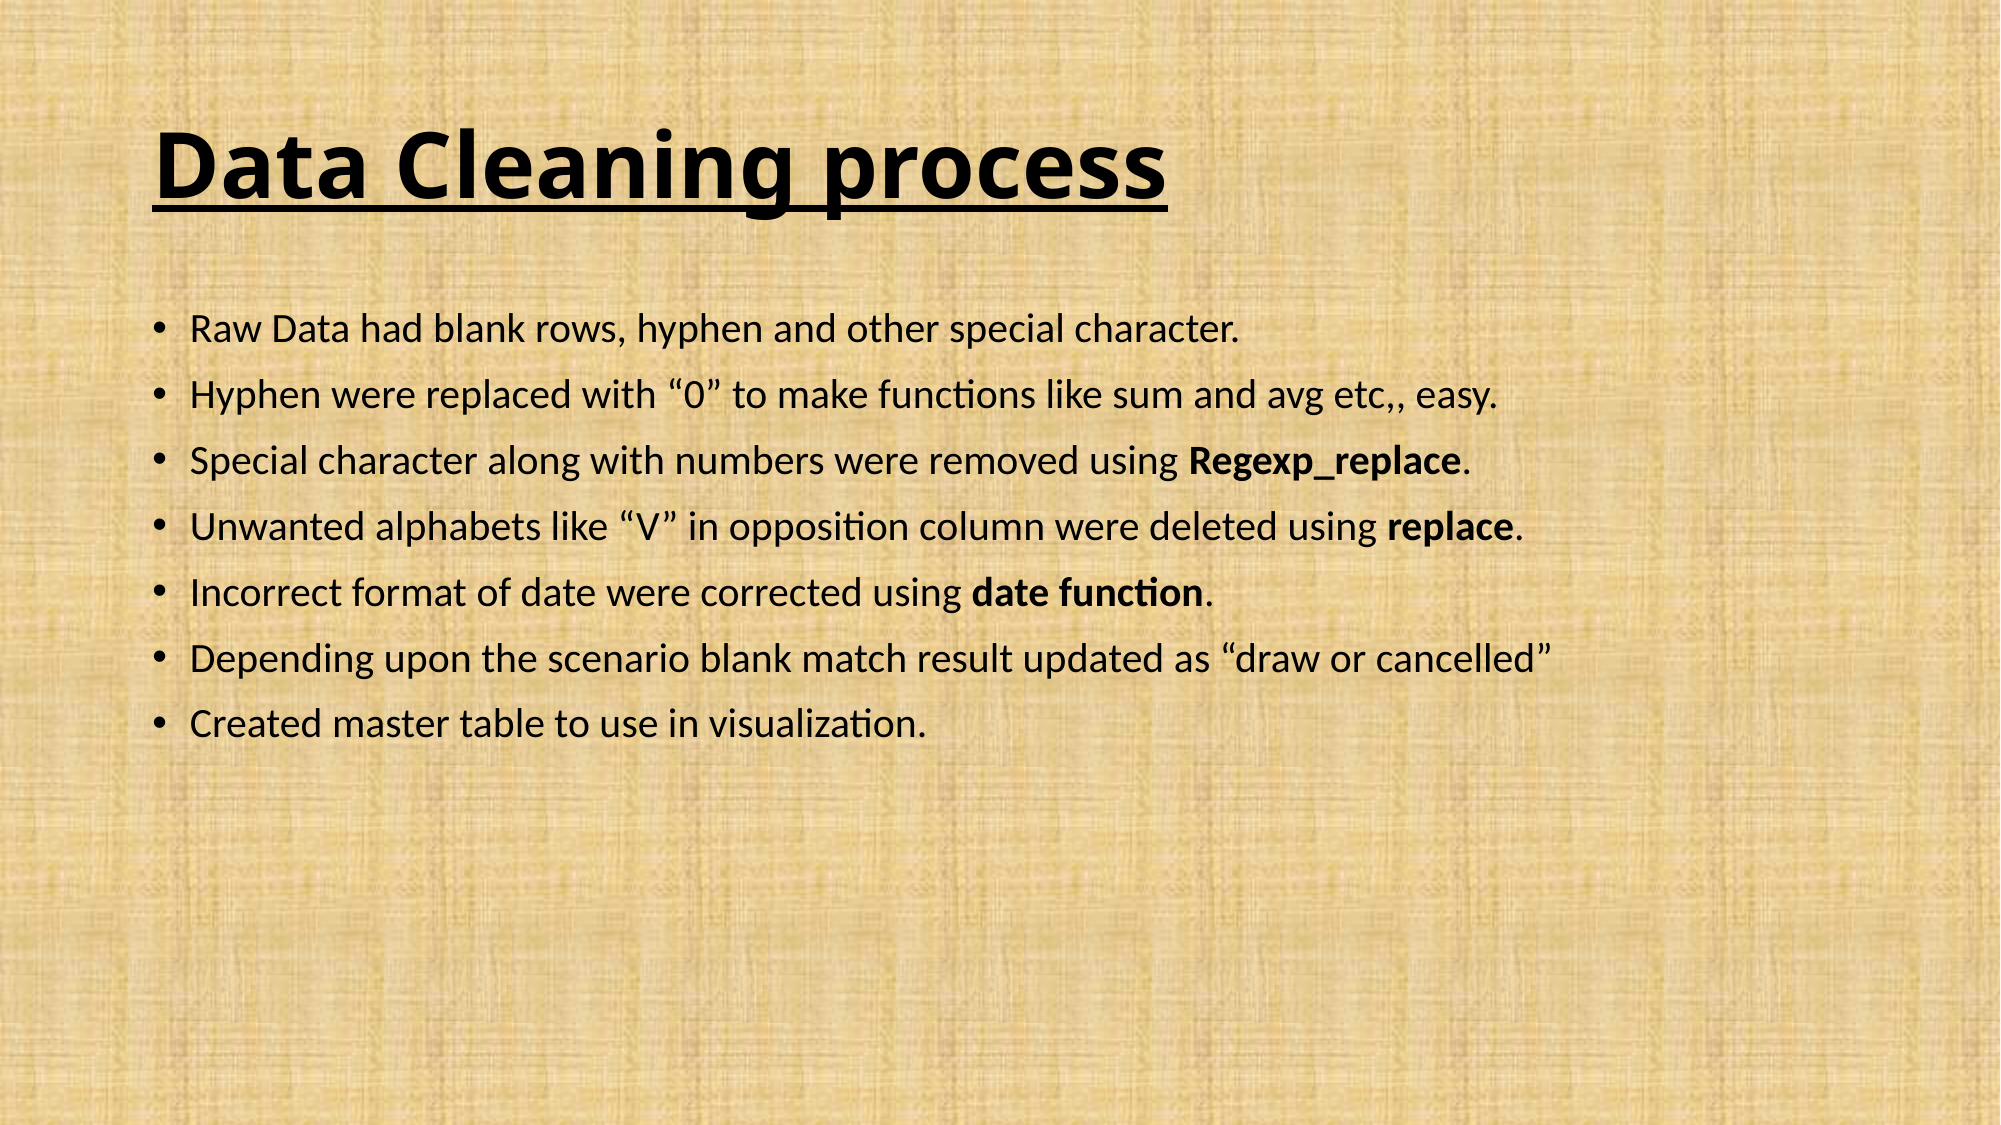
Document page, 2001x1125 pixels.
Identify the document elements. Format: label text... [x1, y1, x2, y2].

picture [0, 0, 2001, 1125]
title Data Cleaning process [137, 59, 1863, 278]
list Raw Data had blank rows, hyphen and other special character. Hyphen were replaced with “0” to make functions like sum and avg etc,, easy. Special character along with numbers were removed using Regexp_replace. Unwanted alphabets like “V” in opposition column were deleted using replace. Incorrect format of date were corrected using date function. Depending upon the scenario blank match result updated as “draw or cancelled” Created master table to use in visualization. [137, 299, 1863, 795]
